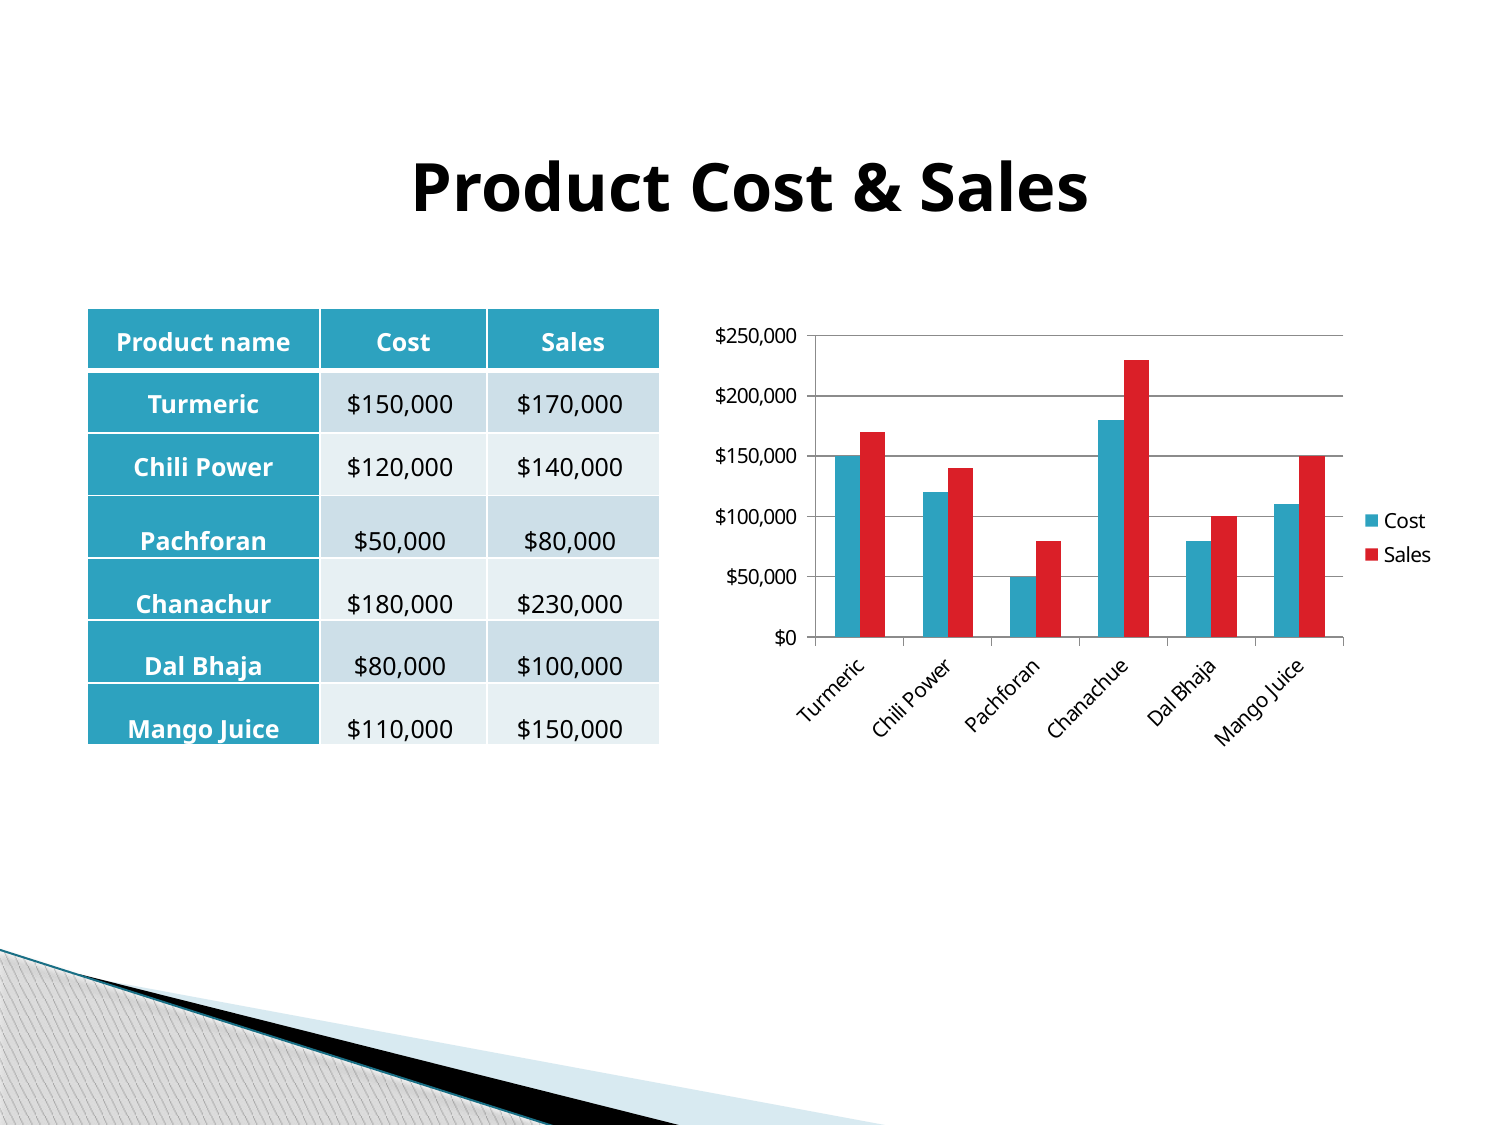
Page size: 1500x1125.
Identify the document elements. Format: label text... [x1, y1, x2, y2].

table_cell Chanachur [88, 559, 319, 619]
table_cell $80,000 [488, 496, 659, 557]
chart [699, 312, 1451, 763]
table_cell Dal Bhaja [88, 621, 319, 682]
table_cell Pachforan [88, 496, 319, 557]
table_cell $180,000 [321, 559, 486, 619]
table_cell $230,000 [488, 559, 659, 619]
table_cell $150,000 [488, 684, 659, 744]
table_cell $140,000 [488, 434, 659, 495]
table_cell $110,000 [321, 684, 486, 744]
table_cell Chili Power [88, 434, 319, 495]
table_cell $120,000 [321, 434, 486, 495]
table_header Product name [88, 309, 319, 368]
text_box Product Cost & Sales [200, 137, 1300, 233]
table_header Sales [488, 309, 659, 368]
table_cell $170,000 [488, 373, 659, 432]
table_cell Turmeric [88, 373, 319, 432]
table_cell $100,000 [488, 621, 659, 682]
table_cell $50,000 [321, 496, 486, 557]
table_cell $80,000 [321, 621, 486, 682]
table_cell $150,000 [321, 373, 486, 432]
table_header Cost [321, 309, 486, 368]
table_cell Mango Juice [88, 684, 319, 744]
